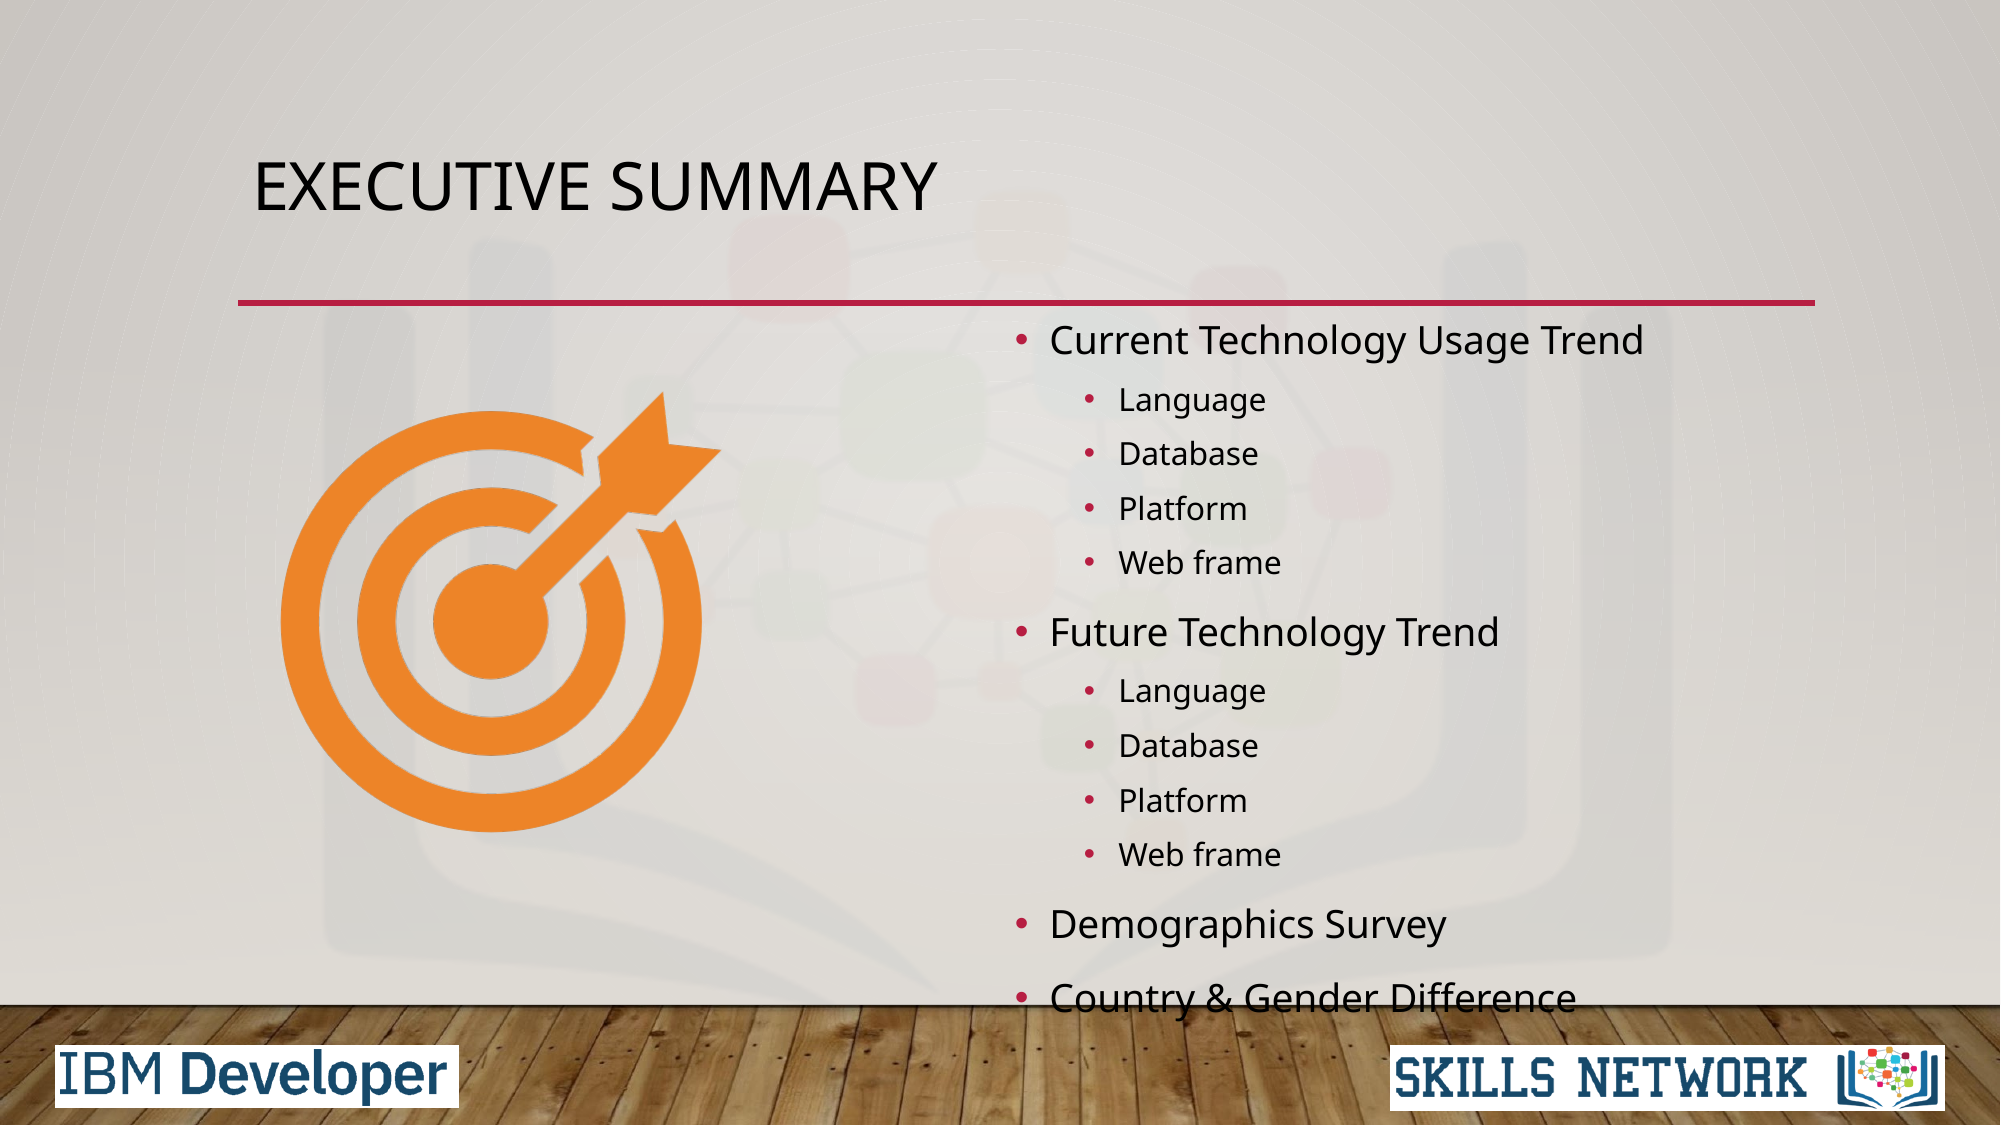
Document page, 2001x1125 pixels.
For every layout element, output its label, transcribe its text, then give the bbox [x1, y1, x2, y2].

list Current Technology Usage Trend Language Database Platform Web frame Future Technology Trend Language Database Platform Web frame Demographics Survey Country & Gender Difference [999, 299, 2000, 1032]
title EXECUTIVE SUMMARY [237, 80, 1643, 298]
picture [0, 1005, 2000, 1125]
picture [236, 351, 762, 876]
